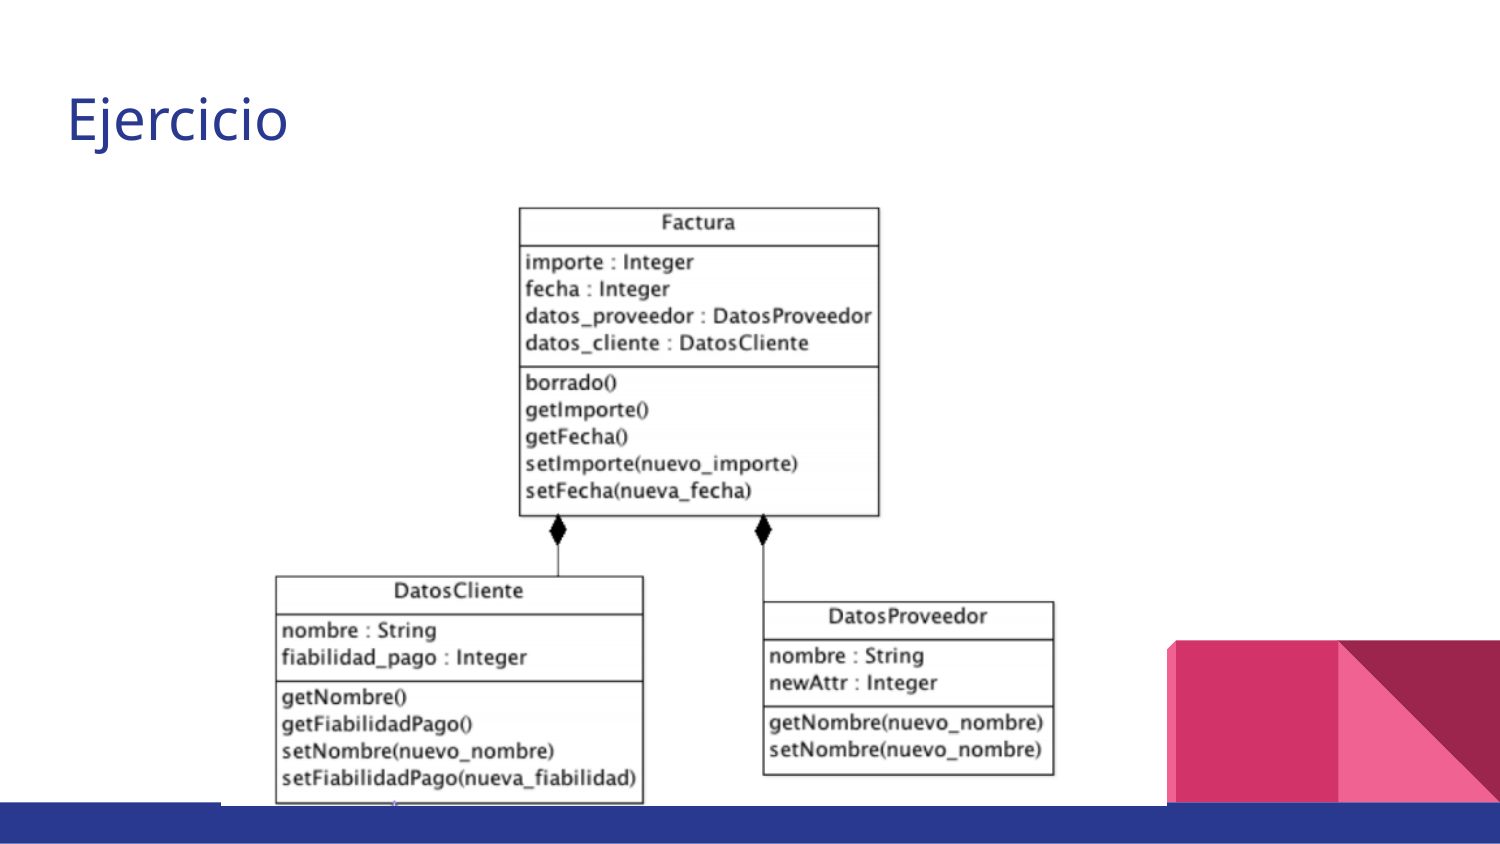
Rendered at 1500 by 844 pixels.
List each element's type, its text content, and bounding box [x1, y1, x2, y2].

picture [221, 166, 1168, 806]
title Ejercicio [51, 67, 1449, 167]
